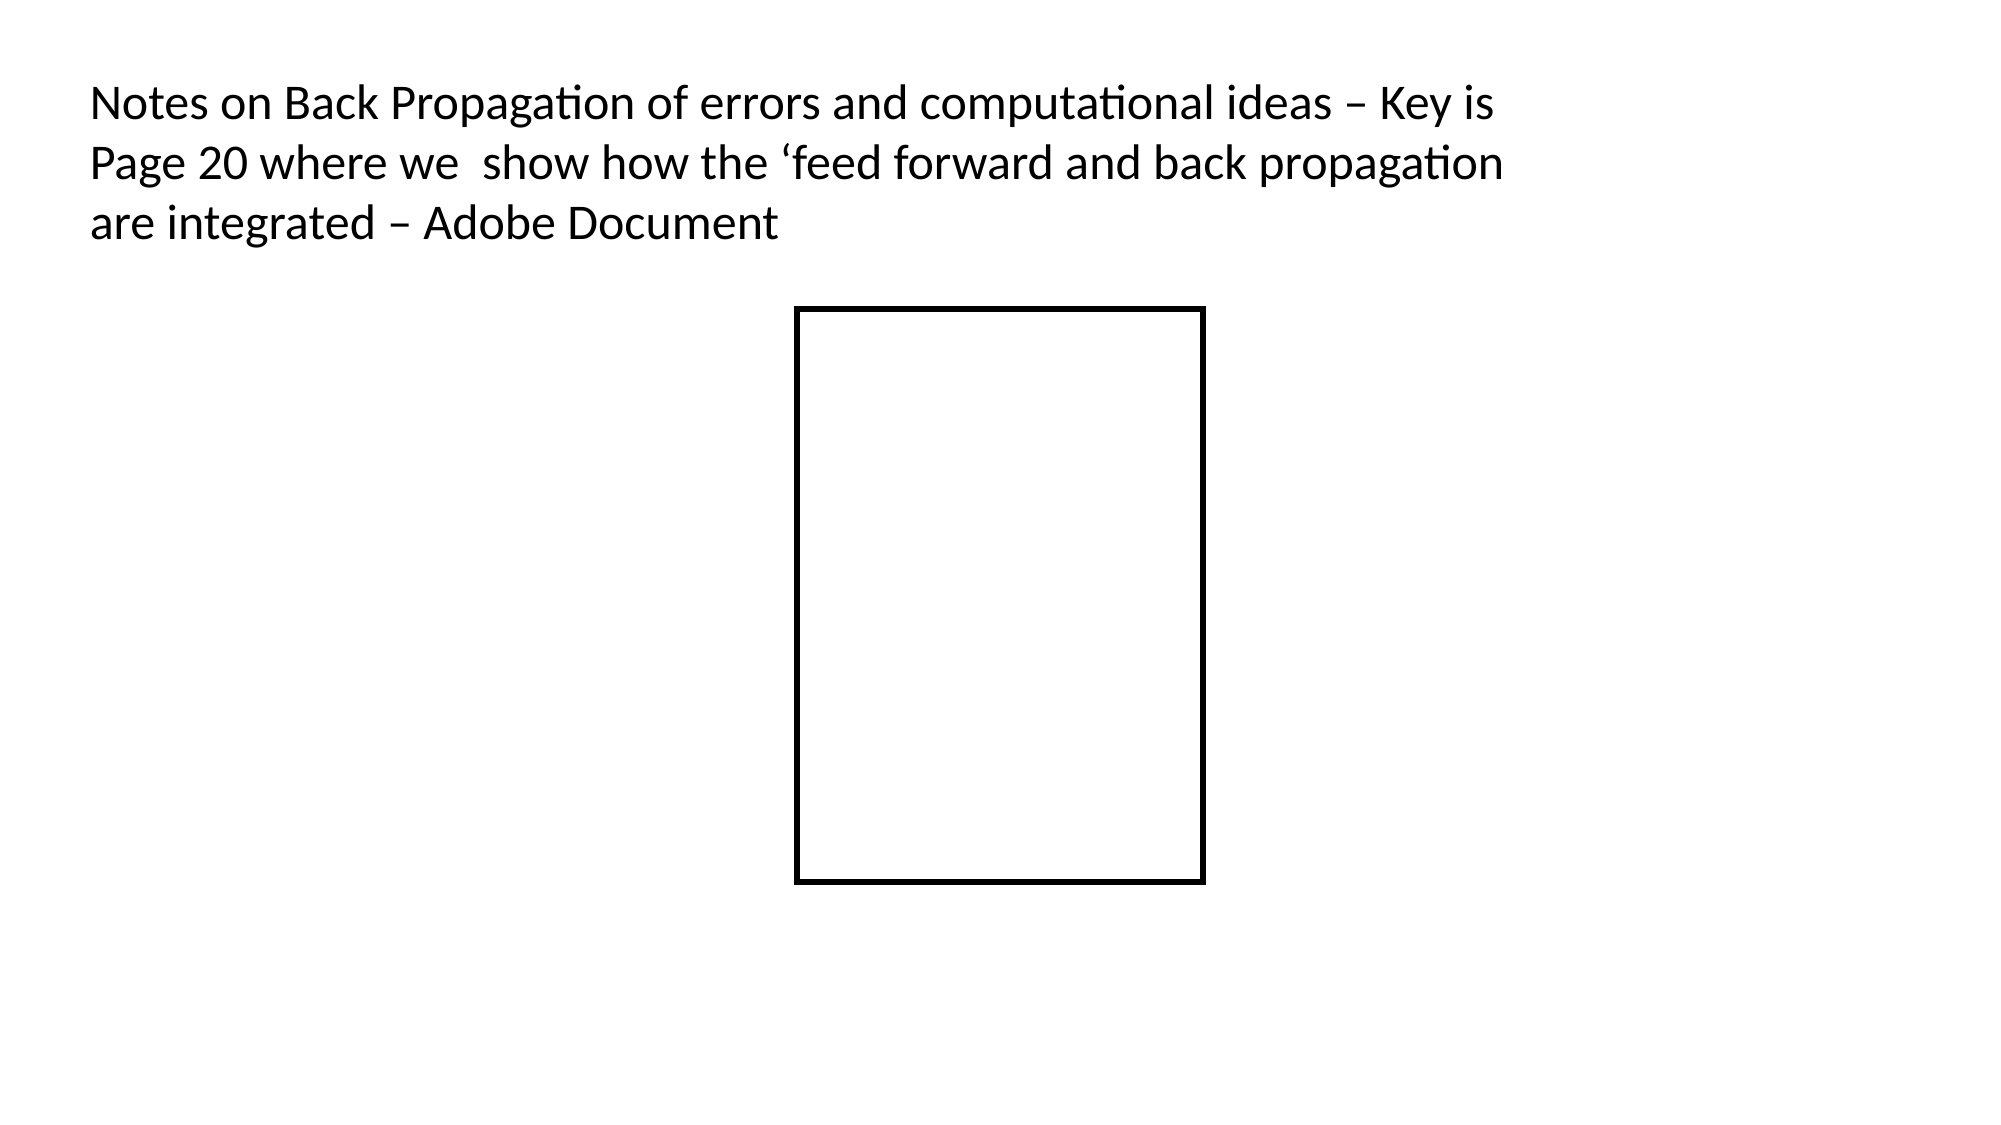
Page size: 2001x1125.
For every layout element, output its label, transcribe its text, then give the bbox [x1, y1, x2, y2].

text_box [799, 312, 1200, 879]
text_box Notes on Back Propagation of errors and computational ideas – Key is Page 20 where we show how the ‘feed forward and back propagation are integrated – Adobe Document [75, 62, 1538, 258]
